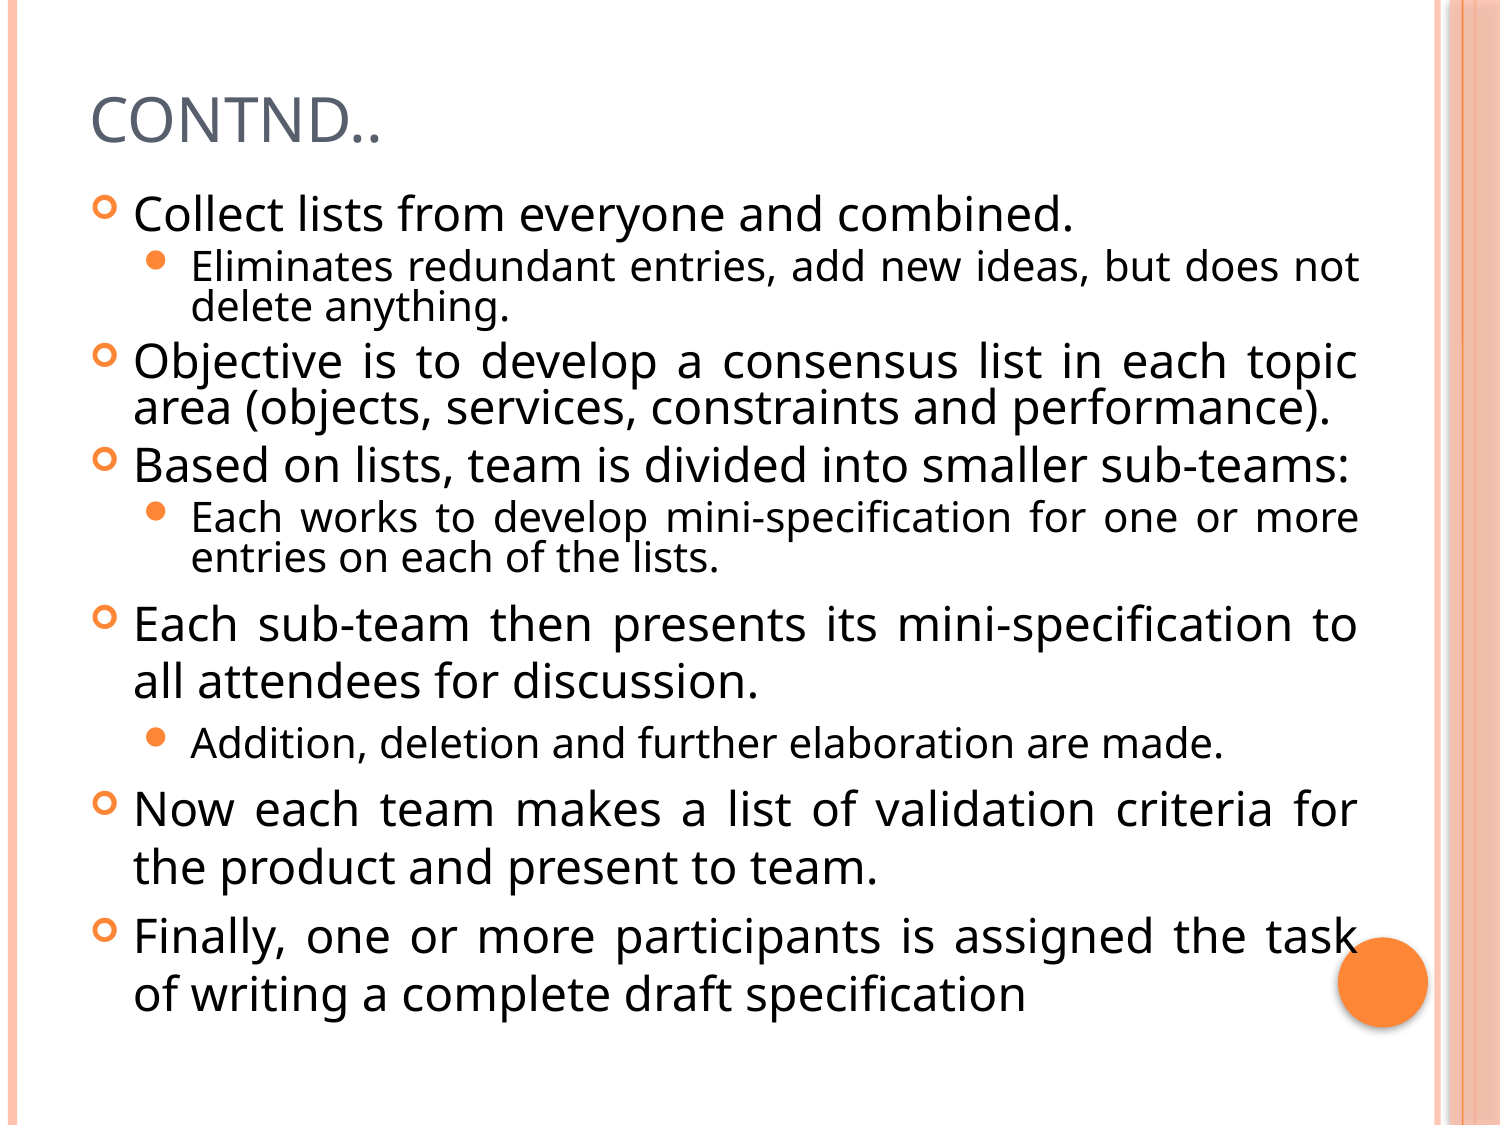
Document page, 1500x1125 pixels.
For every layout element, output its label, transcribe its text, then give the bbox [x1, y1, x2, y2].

list Collect lists from everyone and combined. Eliminates redundant entries, add new ideas, but does not delete anything. Objective is to develop a consensus list in each topic area (objects, services, constraints and performance). Based on lists, team is divided into smaller sub-teams: Each works to develop mini-specification for one or more entries on each of the lists. Each sub-team then presents its mini-specification to all attendees for discussion. Addition, deletion and further elaboration are made. Now each team makes a list of validation criteria for the product and present to team. Finally, one or more participants is assigned the task of writing a complete draft specification [75, 187, 1375, 1062]
title Contnd.. [75, 45, 1300, 163]
